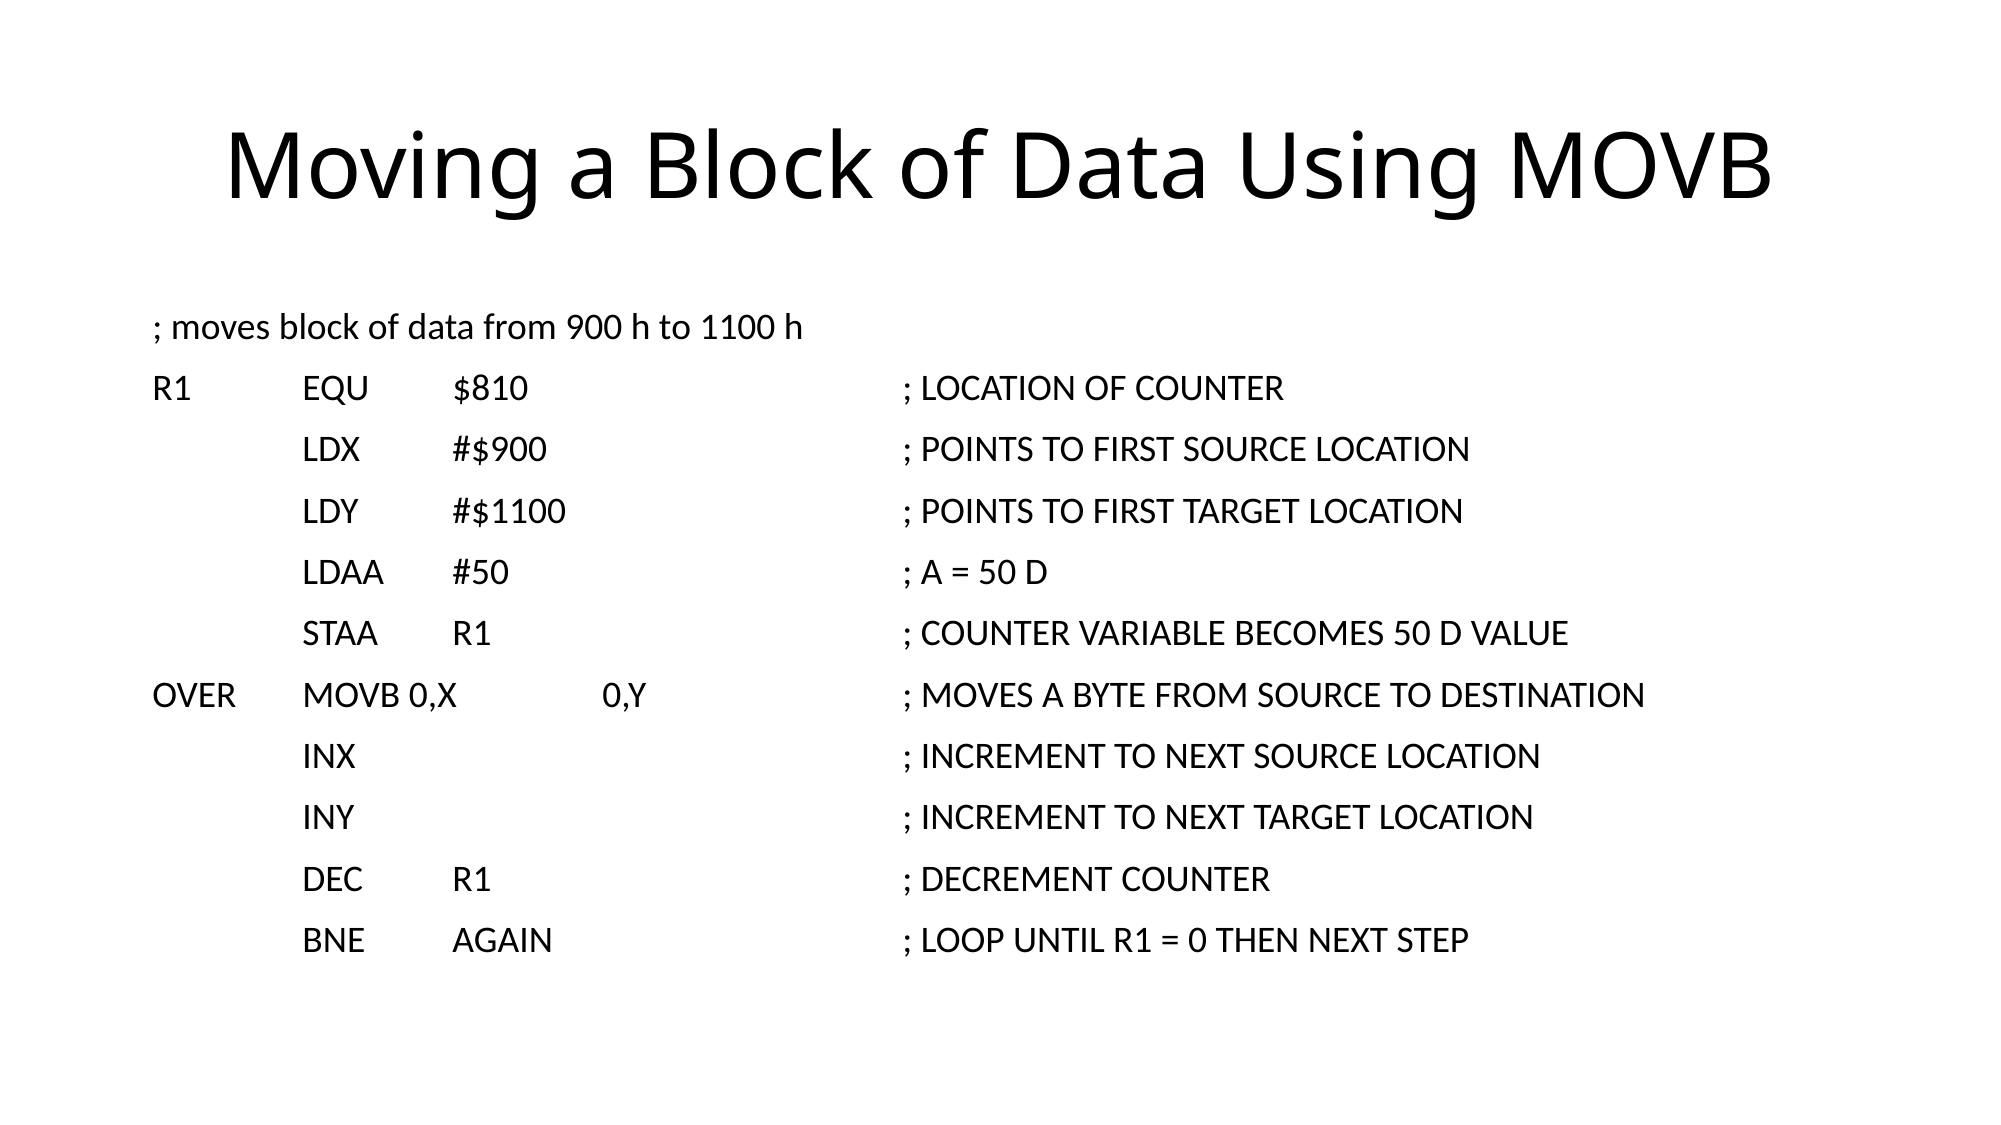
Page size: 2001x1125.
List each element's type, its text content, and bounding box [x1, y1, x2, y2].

list ; moves block of data from 900 h to 1100 h R1 EQU $810 ; LOCATION OF COUNTER LDX #$900 ; POINTS TO FIRST SOURCE LOCATION LDY #$1100 ; POINTS TO FIRST TARGET LOCATION LDAA #50 ; A = 50 D STAA R1 ; COUNTER VARIABLE BECOMES 50 D VALUE OVER MOVB 0,X 0,Y ; MOVES A BYTE FROM SOURCE TO DESTINATION INX ; INCREMENT TO NEXT SOURCE LOCATION INY ; INCREMENT TO NEXT TARGET LOCATION DEC R1 ; DECREMENT COUNTER BNE AGAIN ; LOOP UNTIL R1 = 0 THEN NEXT STEP [137, 299, 1863, 1014]
title Moving a Block of Data Using MOVB [137, 59, 1863, 278]
